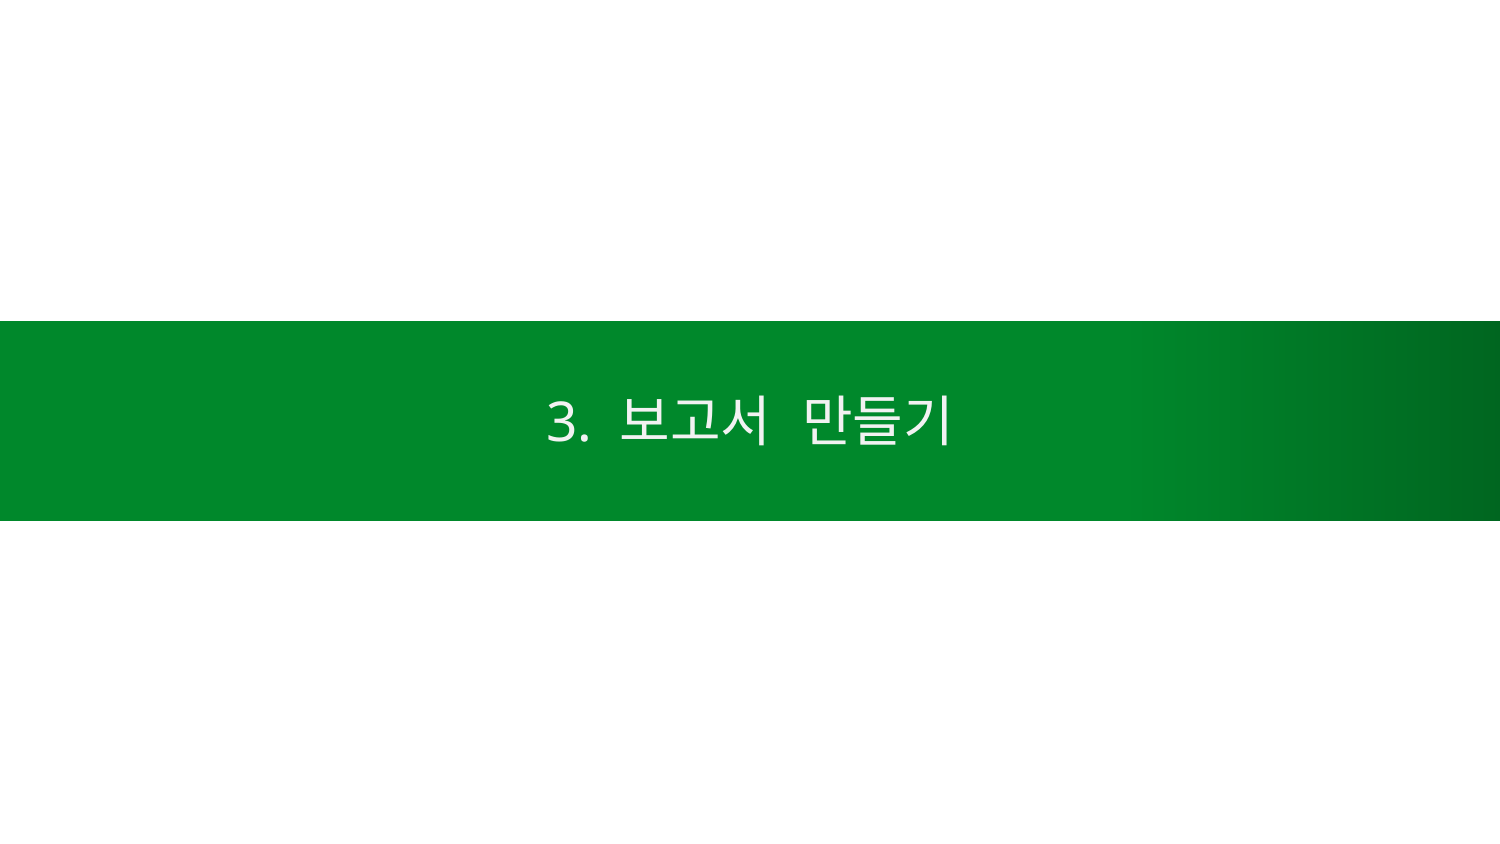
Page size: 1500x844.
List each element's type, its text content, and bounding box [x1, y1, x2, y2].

title 3. 보고서 만들기 [145, 374, 1354, 476]
